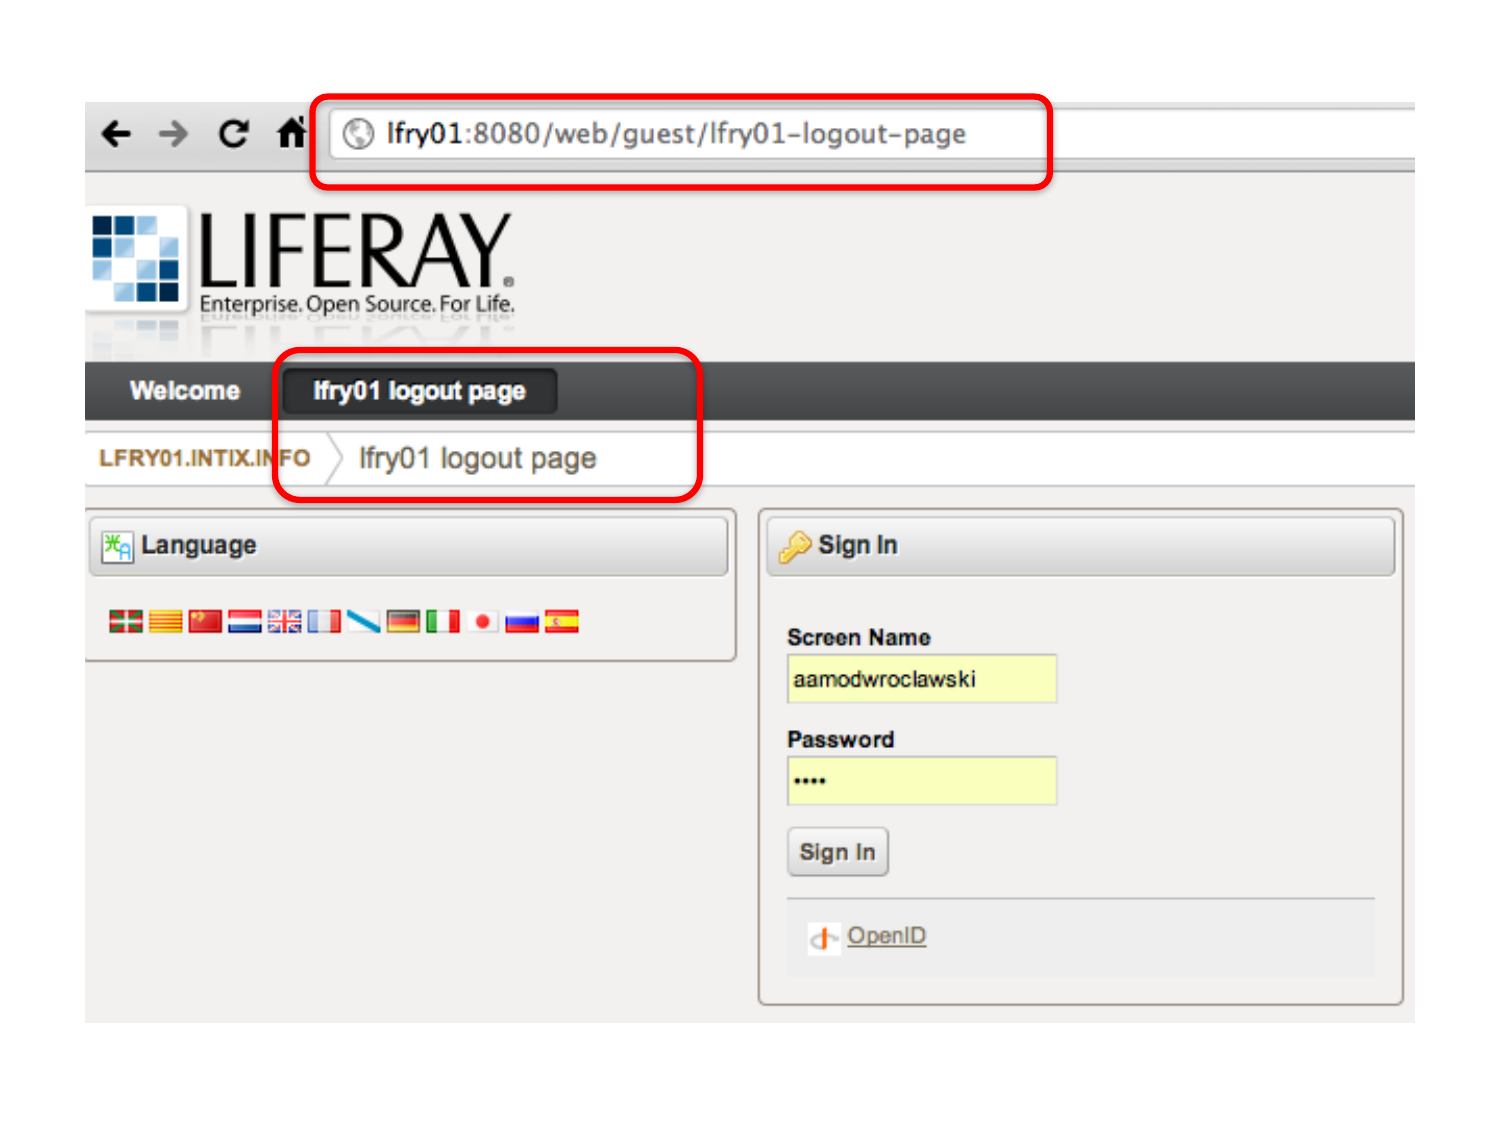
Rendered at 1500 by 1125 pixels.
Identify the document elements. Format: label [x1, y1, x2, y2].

picture [85, 101, 1415, 1024]
text_box [316, 95, 1046, 100]
